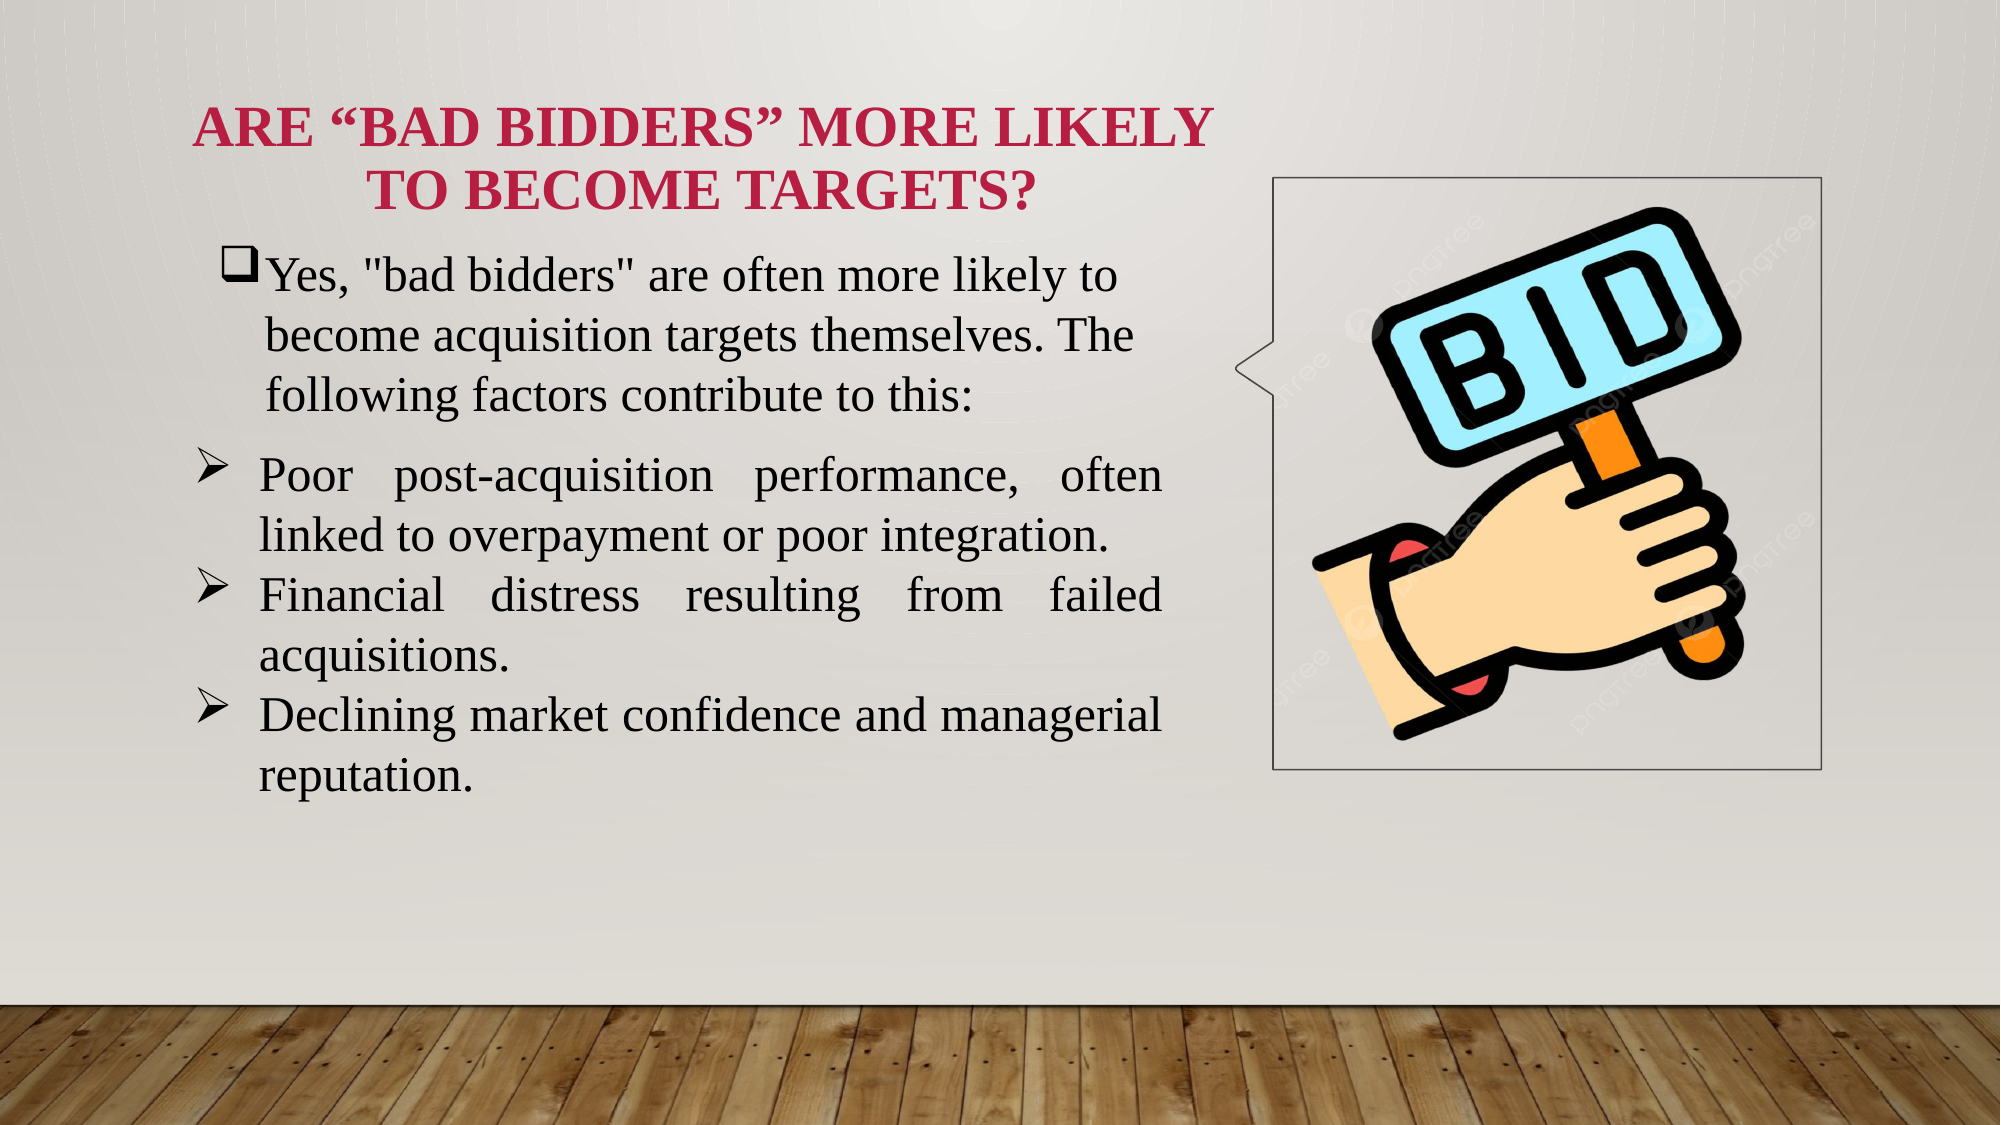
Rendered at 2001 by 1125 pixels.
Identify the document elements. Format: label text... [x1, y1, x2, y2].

text_box Poor post-acquisition performance, often linked to overpayment or poor integration. Financial distress resulting from failed acquisitions. Declining market confidence and managerial reputation. [178, 434, 1179, 949]
title ARE “Bad bidders” more likely to become targets? [165, 84, 1241, 230]
text_box Yes, "bad bidders" are often more likely to become acquisition targets themselves. The following factors contribute to this: [203, 233, 1204, 429]
picture [0, 1005, 2000, 1125]
picture [1235, 177, 1822, 770]
